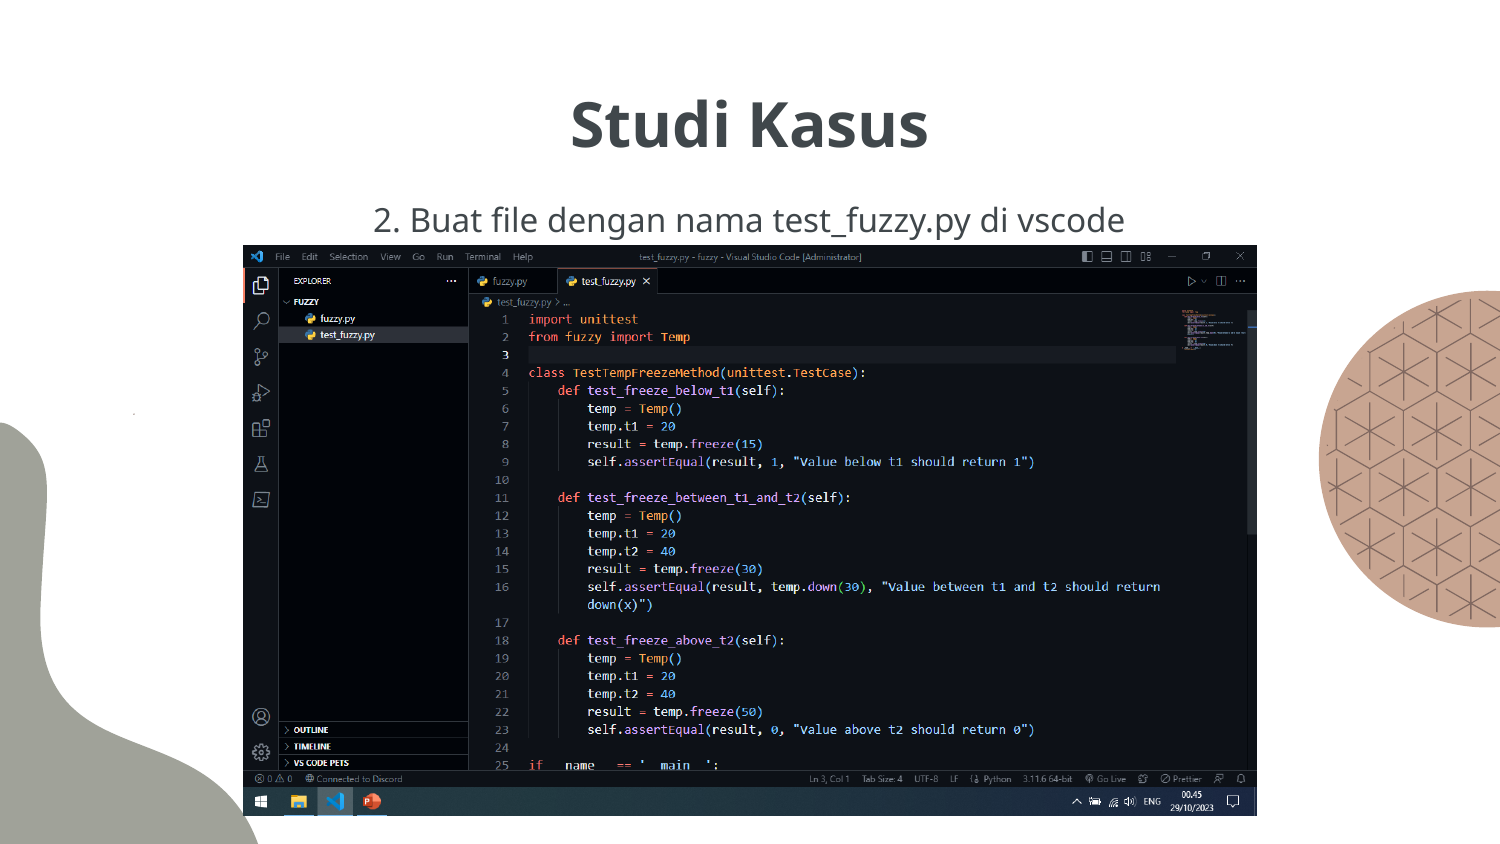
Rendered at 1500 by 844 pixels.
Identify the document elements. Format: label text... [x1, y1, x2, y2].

list 2. Buat file dengan nama test_fuzzy.py di vscode [116, 184, 1383, 246]
picture [242, 245, 1258, 817]
title Studi Kasus [116, 85, 1383, 175]
